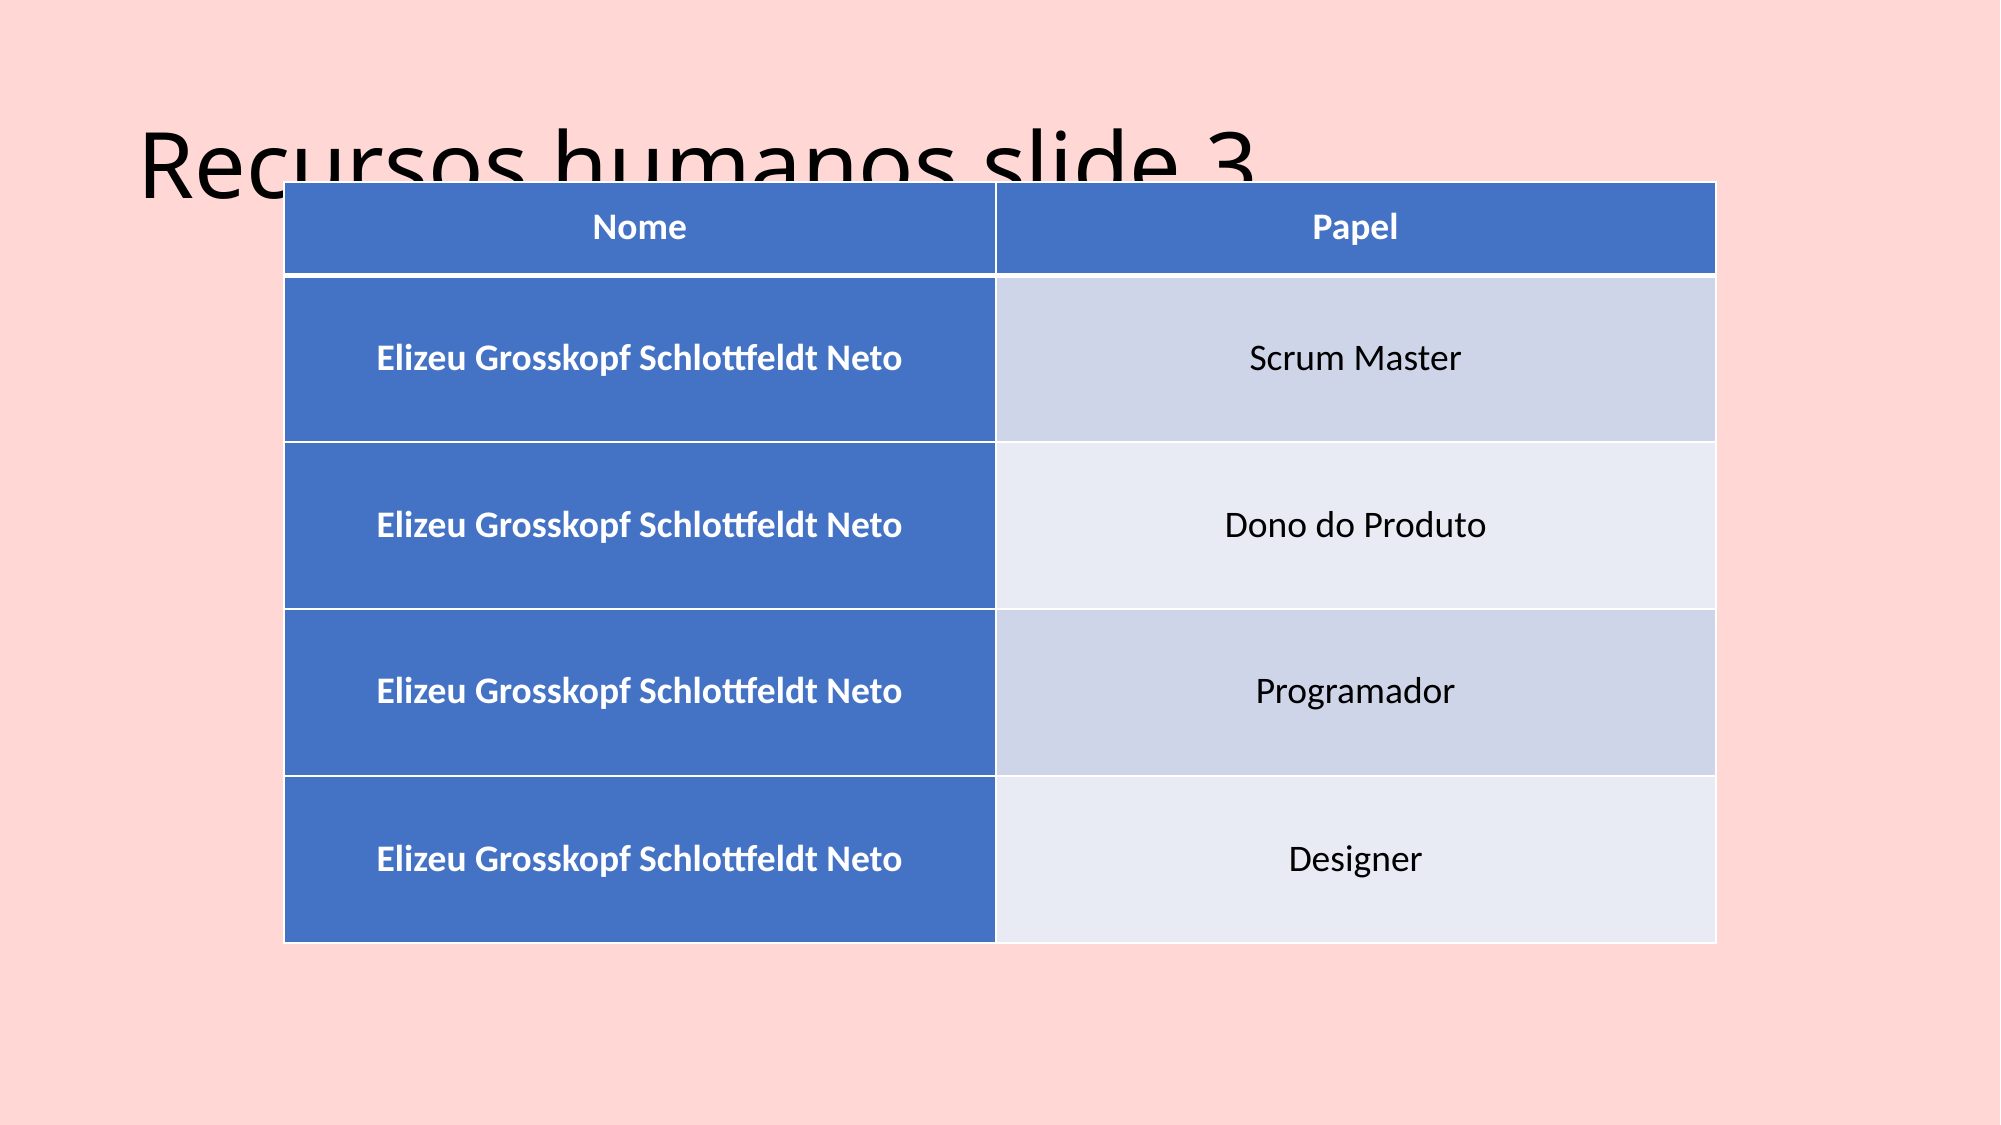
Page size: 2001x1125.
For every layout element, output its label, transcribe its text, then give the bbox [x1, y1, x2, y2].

table_cell Elizeu Grosskopf Schlottfeldt Neto [285, 278, 995, 441]
title Recursos humanos slide 3 [137, 59, 1863, 278]
table_header Nome [285, 183, 995, 273]
table_cell Programador [997, 610, 1715, 775]
table_cell Designer [997, 777, 1715, 942]
table_cell Elizeu Grosskopf Schlottfeldt Neto [285, 443, 995, 608]
table_cell Scrum Master [997, 278, 1715, 441]
table_cell Dono do Produto [997, 443, 1715, 608]
table_cell Elizeu Grosskopf Schlottfeldt Neto [285, 610, 995, 775]
text_box [0, 0, 2000, 1125]
table_header Papel [997, 183, 1715, 273]
table_cell Elizeu Grosskopf Schlottfeldt Neto [285, 777, 995, 942]
